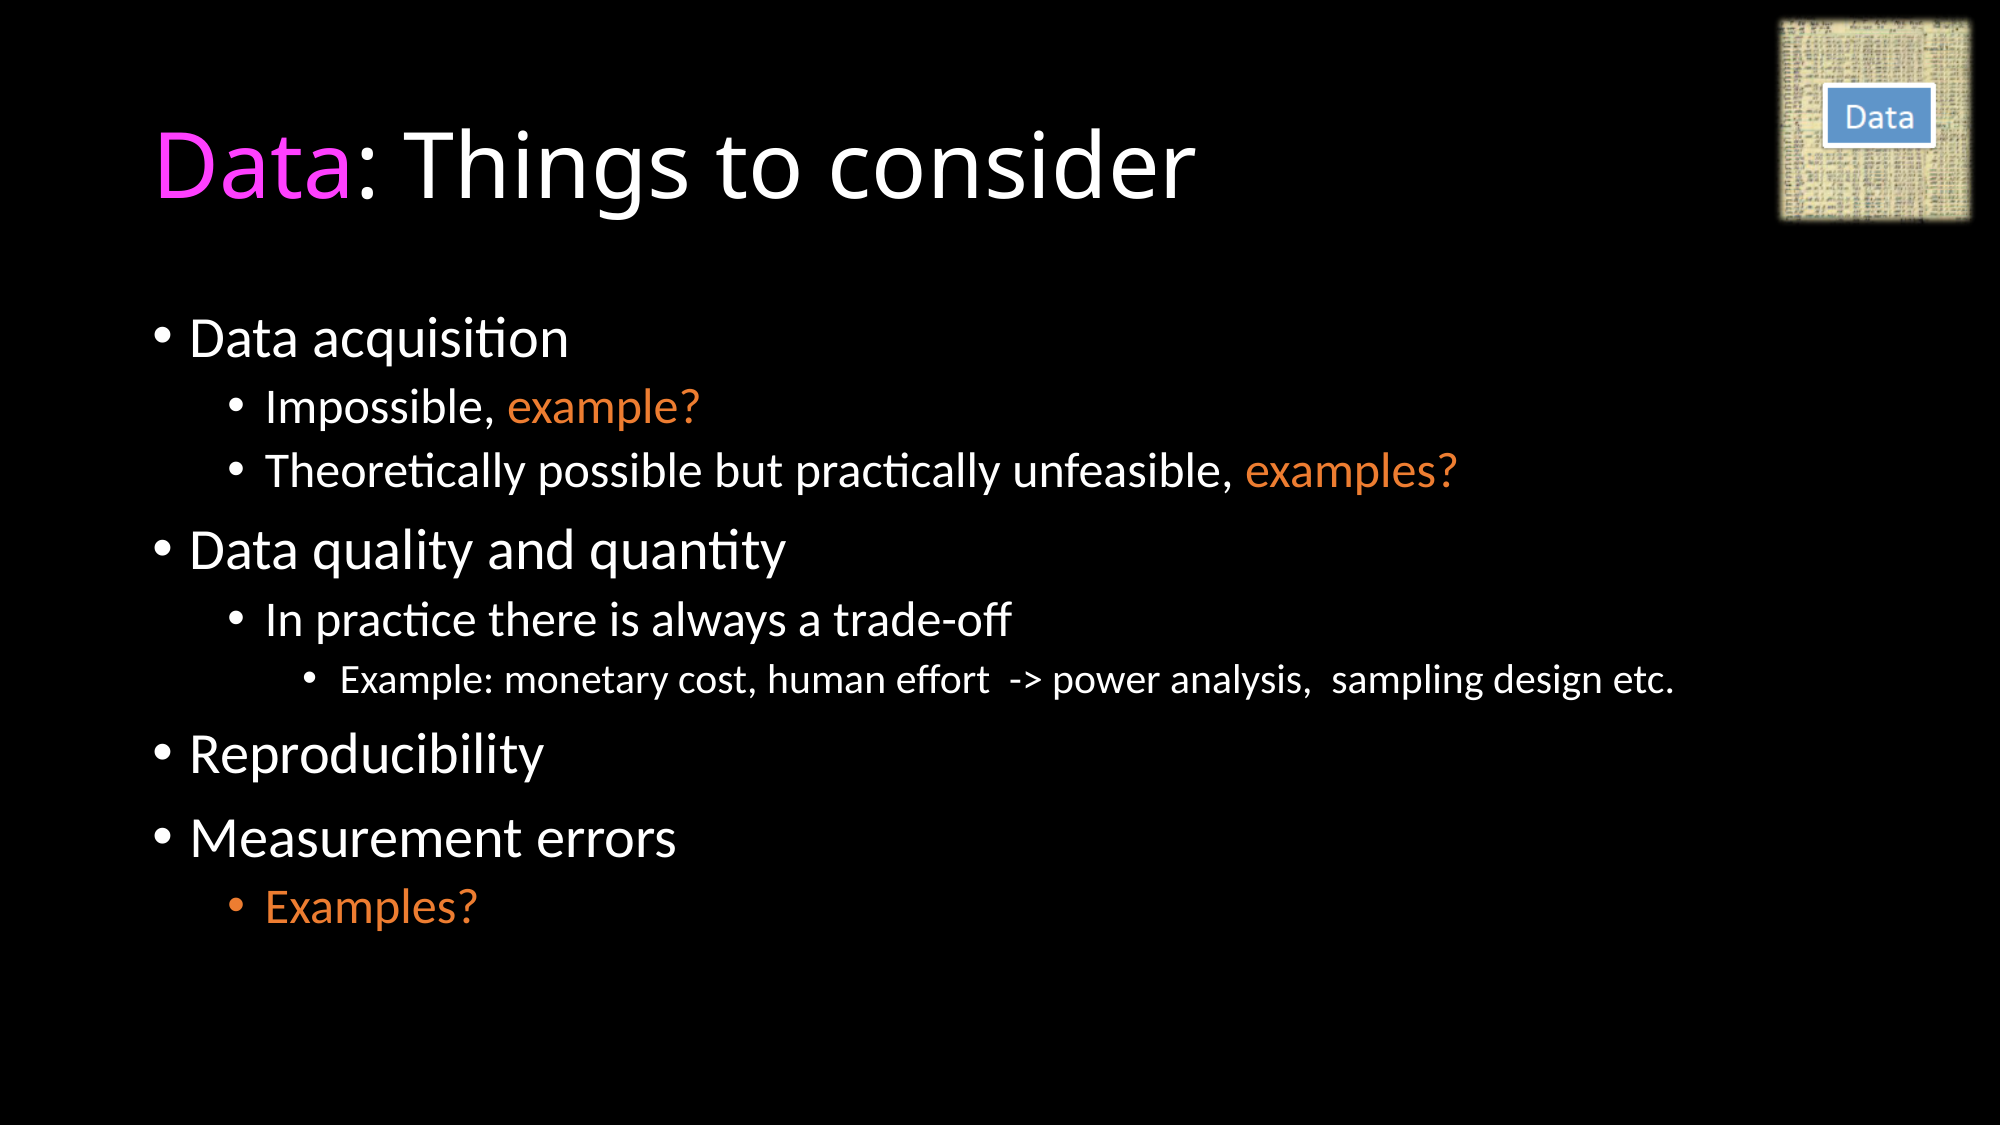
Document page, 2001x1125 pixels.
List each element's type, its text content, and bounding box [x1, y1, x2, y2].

title Data: Things to consider [137, 59, 1863, 278]
list Data acquisition Impossible, example? Theoretically possible but practically unfeasible, examples? Data quality and quantity In practice there is always a trade-off Example: monetary cost, human effort -> power analysis, sampling design etc. Reproducibility Measurement errors Examples? [137, 299, 1863, 1014]
picture [1759, 0, 2000, 236]
